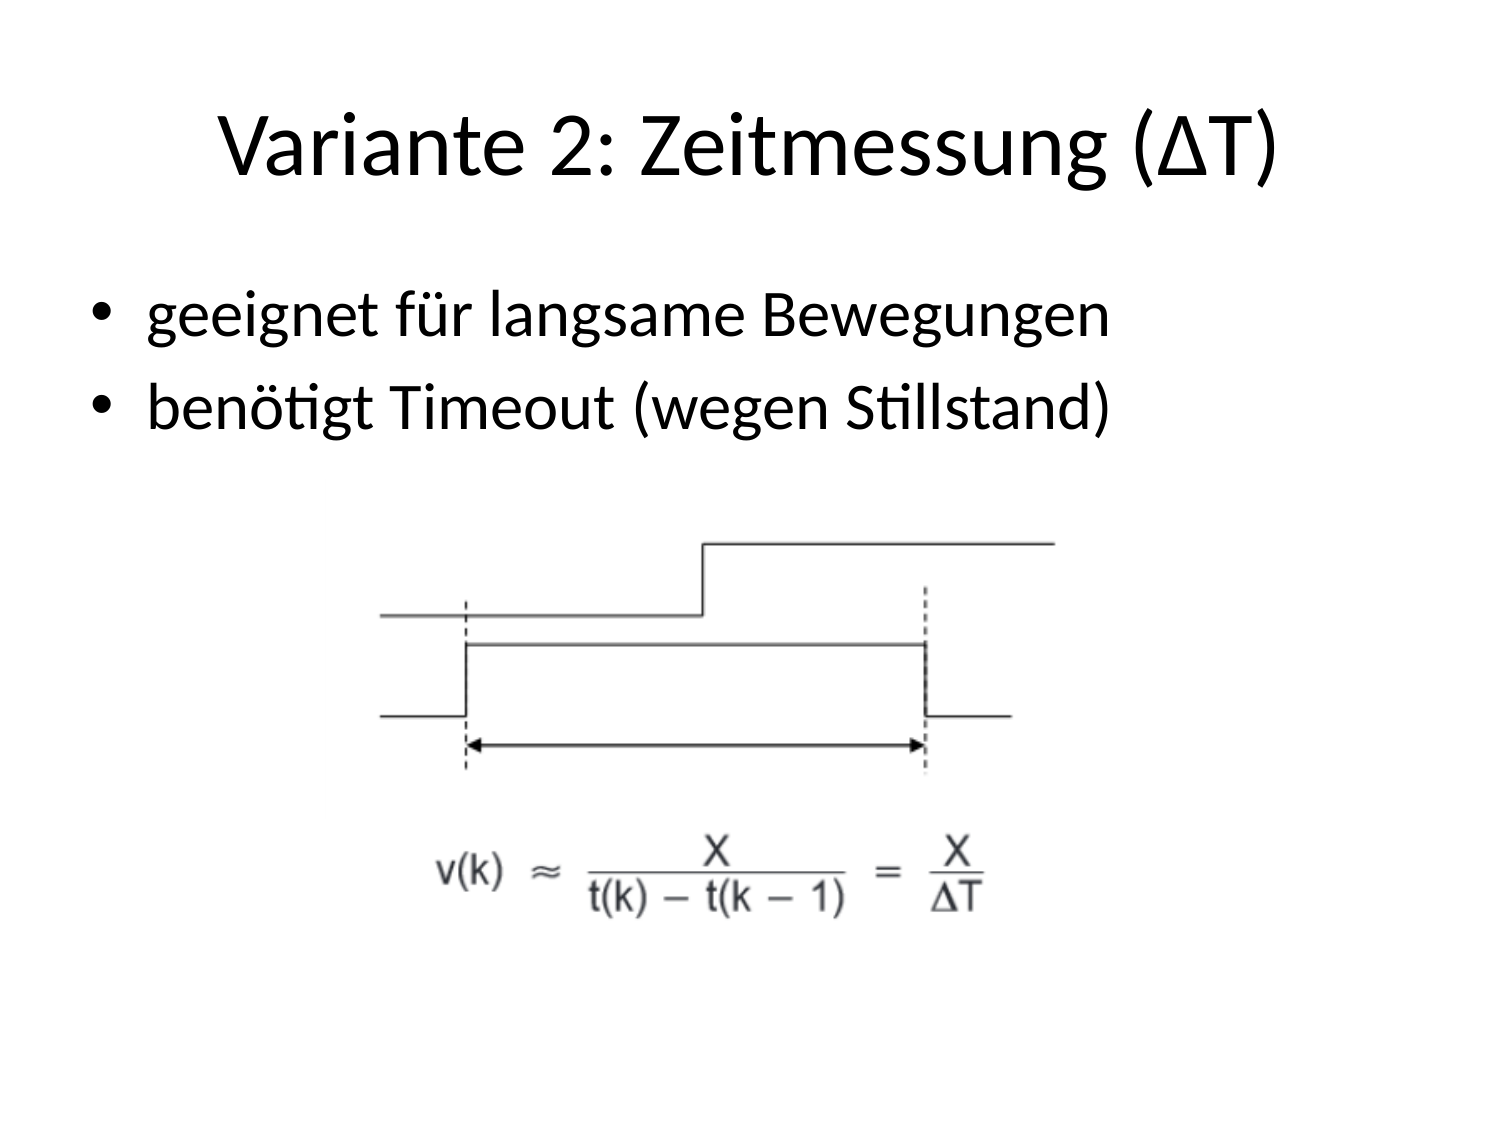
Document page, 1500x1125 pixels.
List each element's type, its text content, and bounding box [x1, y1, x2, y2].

list geeignet für langsame Bewegungen benötigt Timeout (wegen Stillstand) [75, 262, 1425, 1005]
picture [324, 479, 1092, 949]
title Variante 2: Zeitmessung (∆T) [75, 45, 1425, 233]
